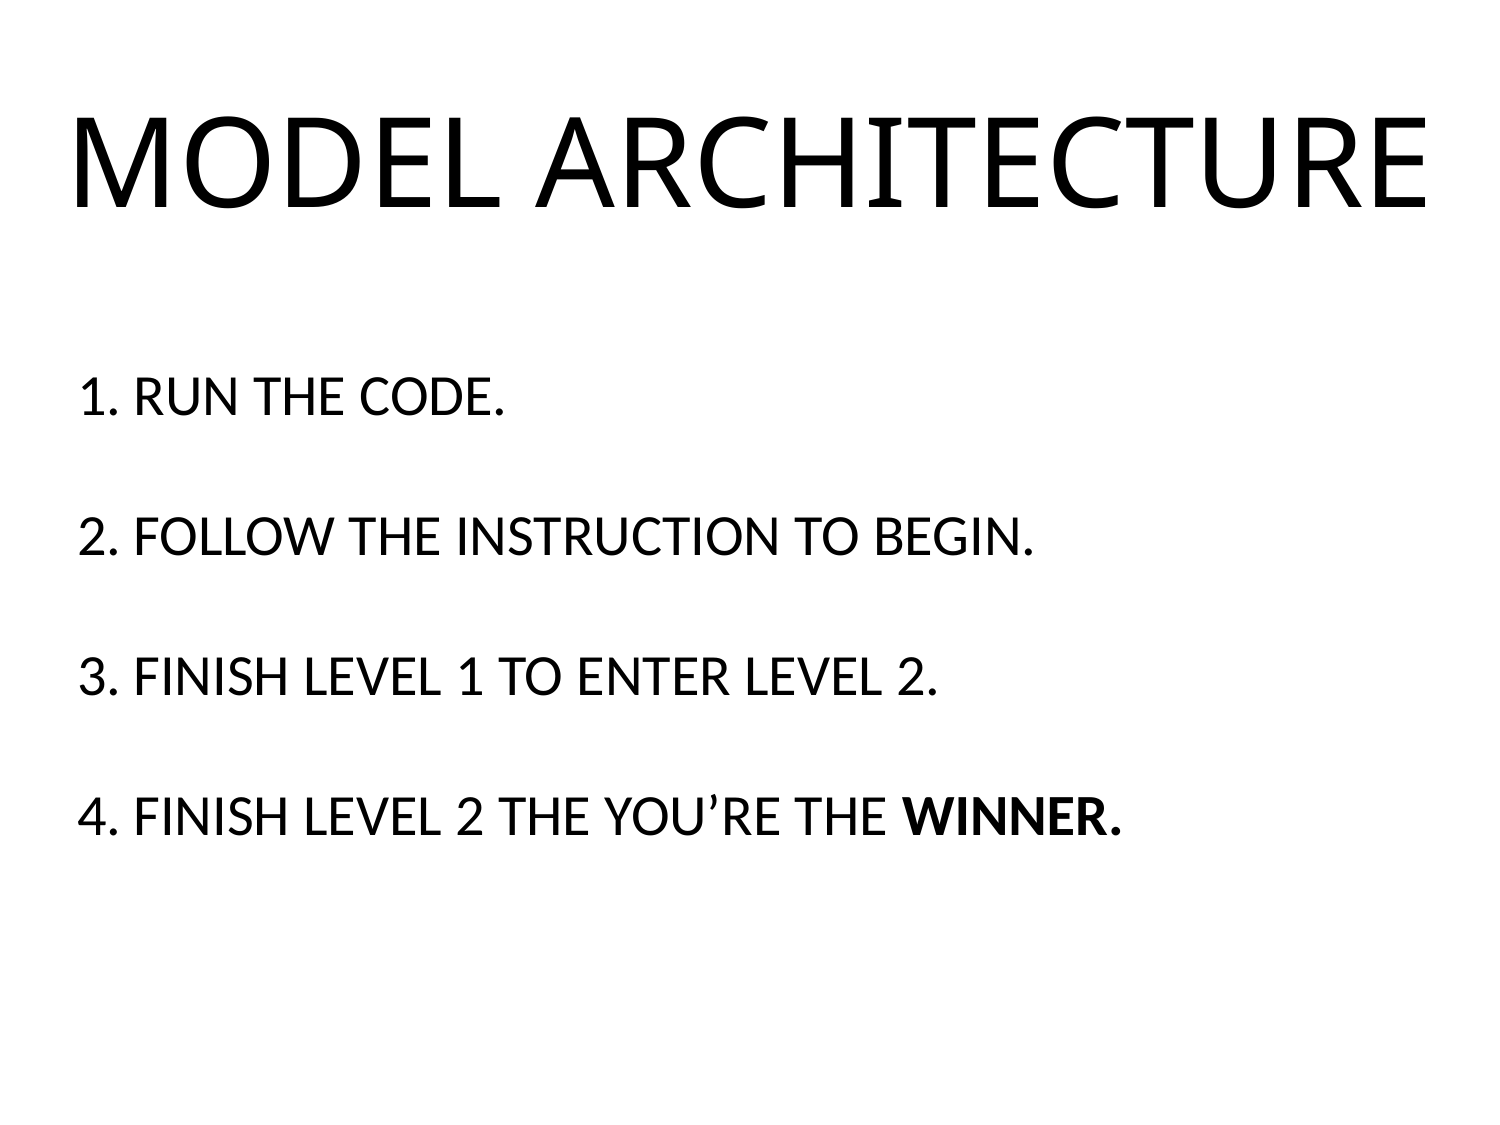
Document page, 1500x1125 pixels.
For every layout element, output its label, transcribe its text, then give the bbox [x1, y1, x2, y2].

text_box MODEL ARCHITECTURE [37, 74, 1463, 240]
text_box RUN THE CODE. FOLLOW THE INSTRUCTION TO BEGIN. FINISH LEVEL 1 TO ENTER LEVEL 2. FINISH LEVEL 2 THE YOU’RE THE WINNER. [62, 350, 1438, 855]
